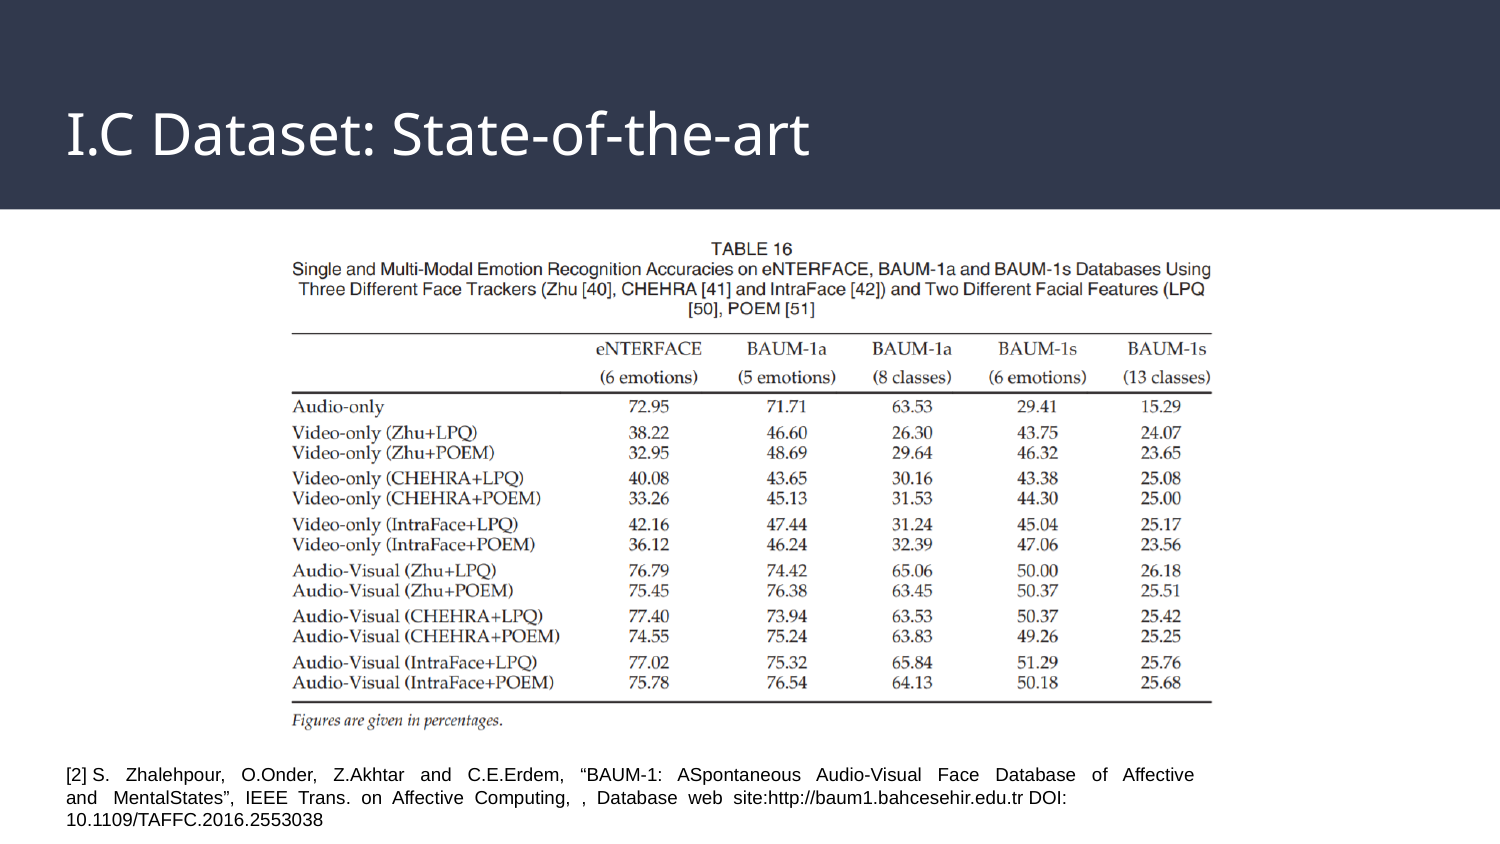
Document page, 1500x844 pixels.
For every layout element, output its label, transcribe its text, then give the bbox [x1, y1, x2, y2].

picture [280, 222, 1220, 737]
text_box [2] S. Zhalehpour, O.Onder, Z.Akhtar and C.E.Erdem, “BAUM-1: ASpontaneous Audio-Visual Face Database of Affective and MentalStates”, IEEE Trans. on Affective Computing, , Database web site:http://baum1.bahcesehir.edu.tr DOI: 10.1109/TAFFC.2016.2553038 [51, 747, 1256, 844]
title I.C Dataset: State-of-the-art [51, 82, 1449, 185]
